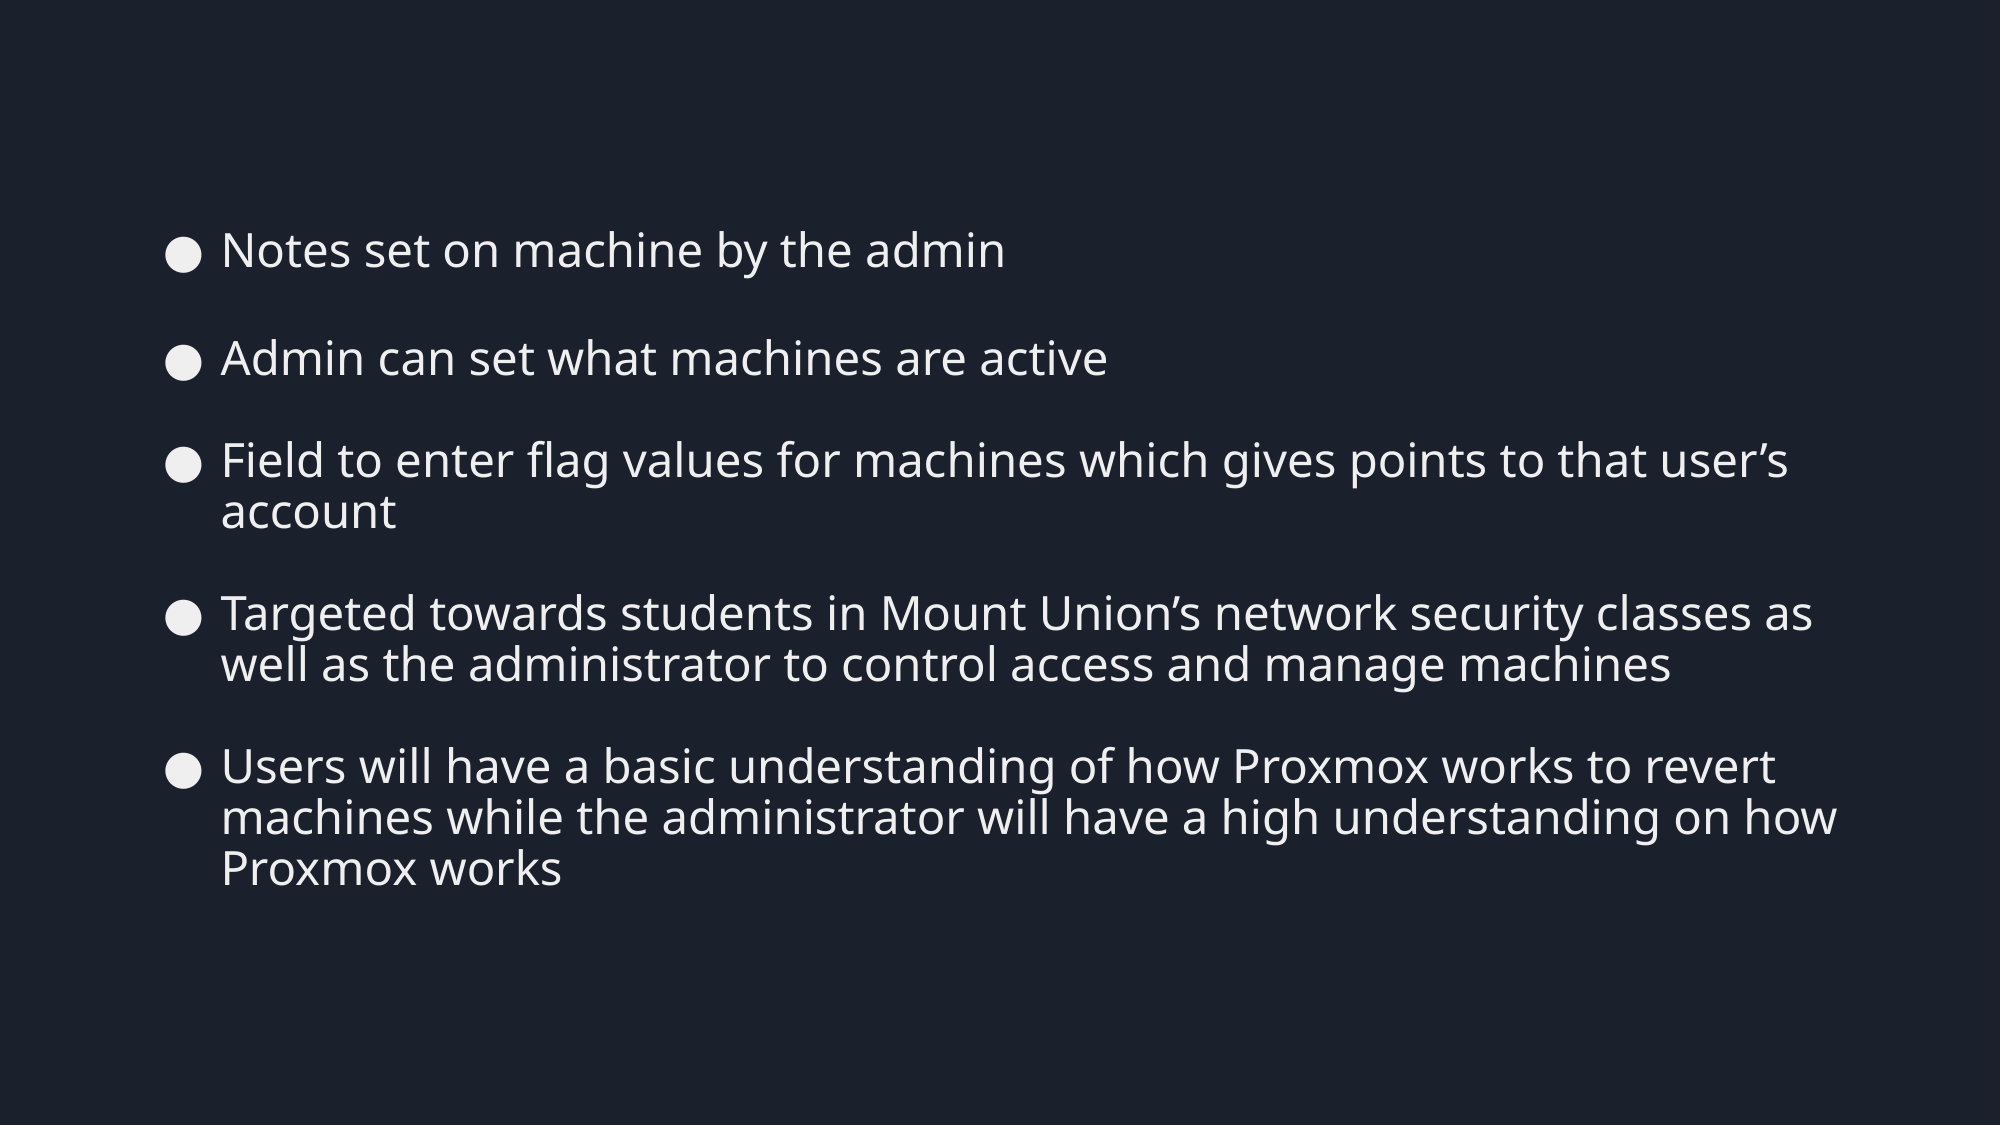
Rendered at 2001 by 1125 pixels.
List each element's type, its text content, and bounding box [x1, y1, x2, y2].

list Notes set on machine by the admin Admin can set what machines are active Field to enter flag values for machines which gives points to that user’s account Targeted towards students in Mount Union’s network security classes as well as the administrator to control access and manage machines Users will have a basic understanding of how Proxmox works to revert machines while the administrator will have a high understanding on how Proxmox works [137, 219, 1863, 906]
